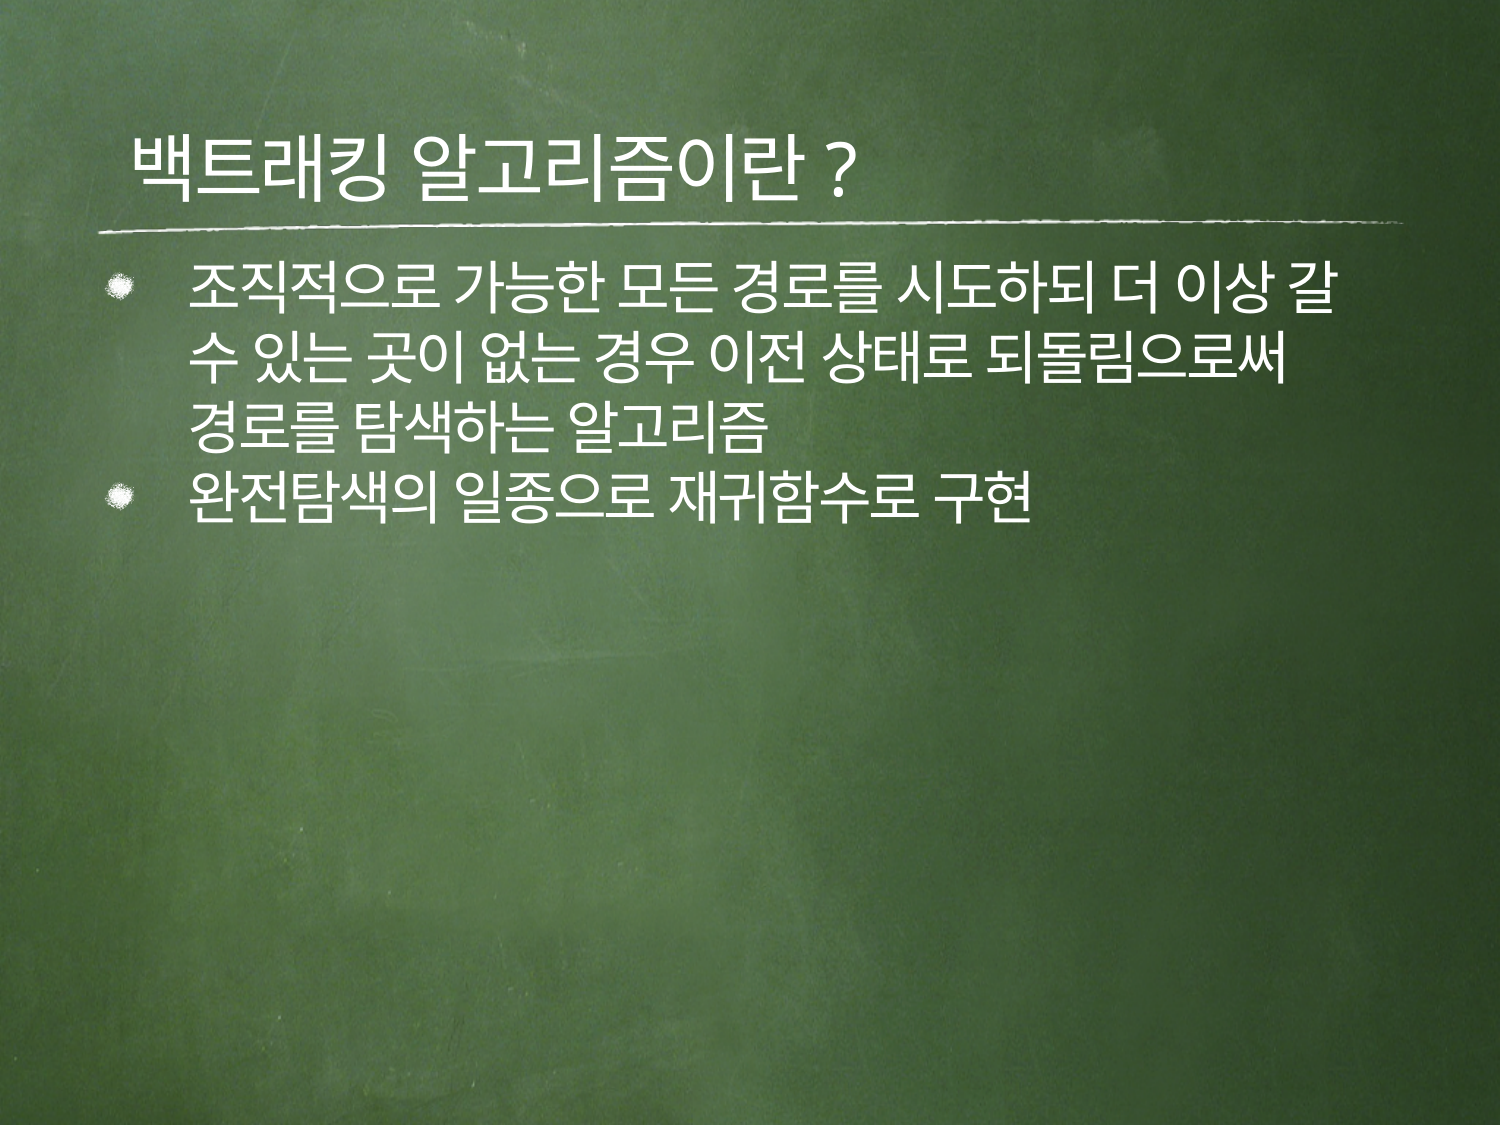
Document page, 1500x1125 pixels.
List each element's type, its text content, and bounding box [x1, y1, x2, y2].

picture [0, 0, 1500, 1125]
text_box 조직적으로 가능한 모든 경로를 시도하되 더 이상 갈 수 있는 곳이 없는 경우 이전 상태로 되돌림으로써 경로를 탐색하는 알고리즘 완전탐색의 일종으로 재귀함수로 구현 [88, 252, 1412, 539]
text_box 백트래킹 알고리즘이란? [113, 113, 1282, 212]
